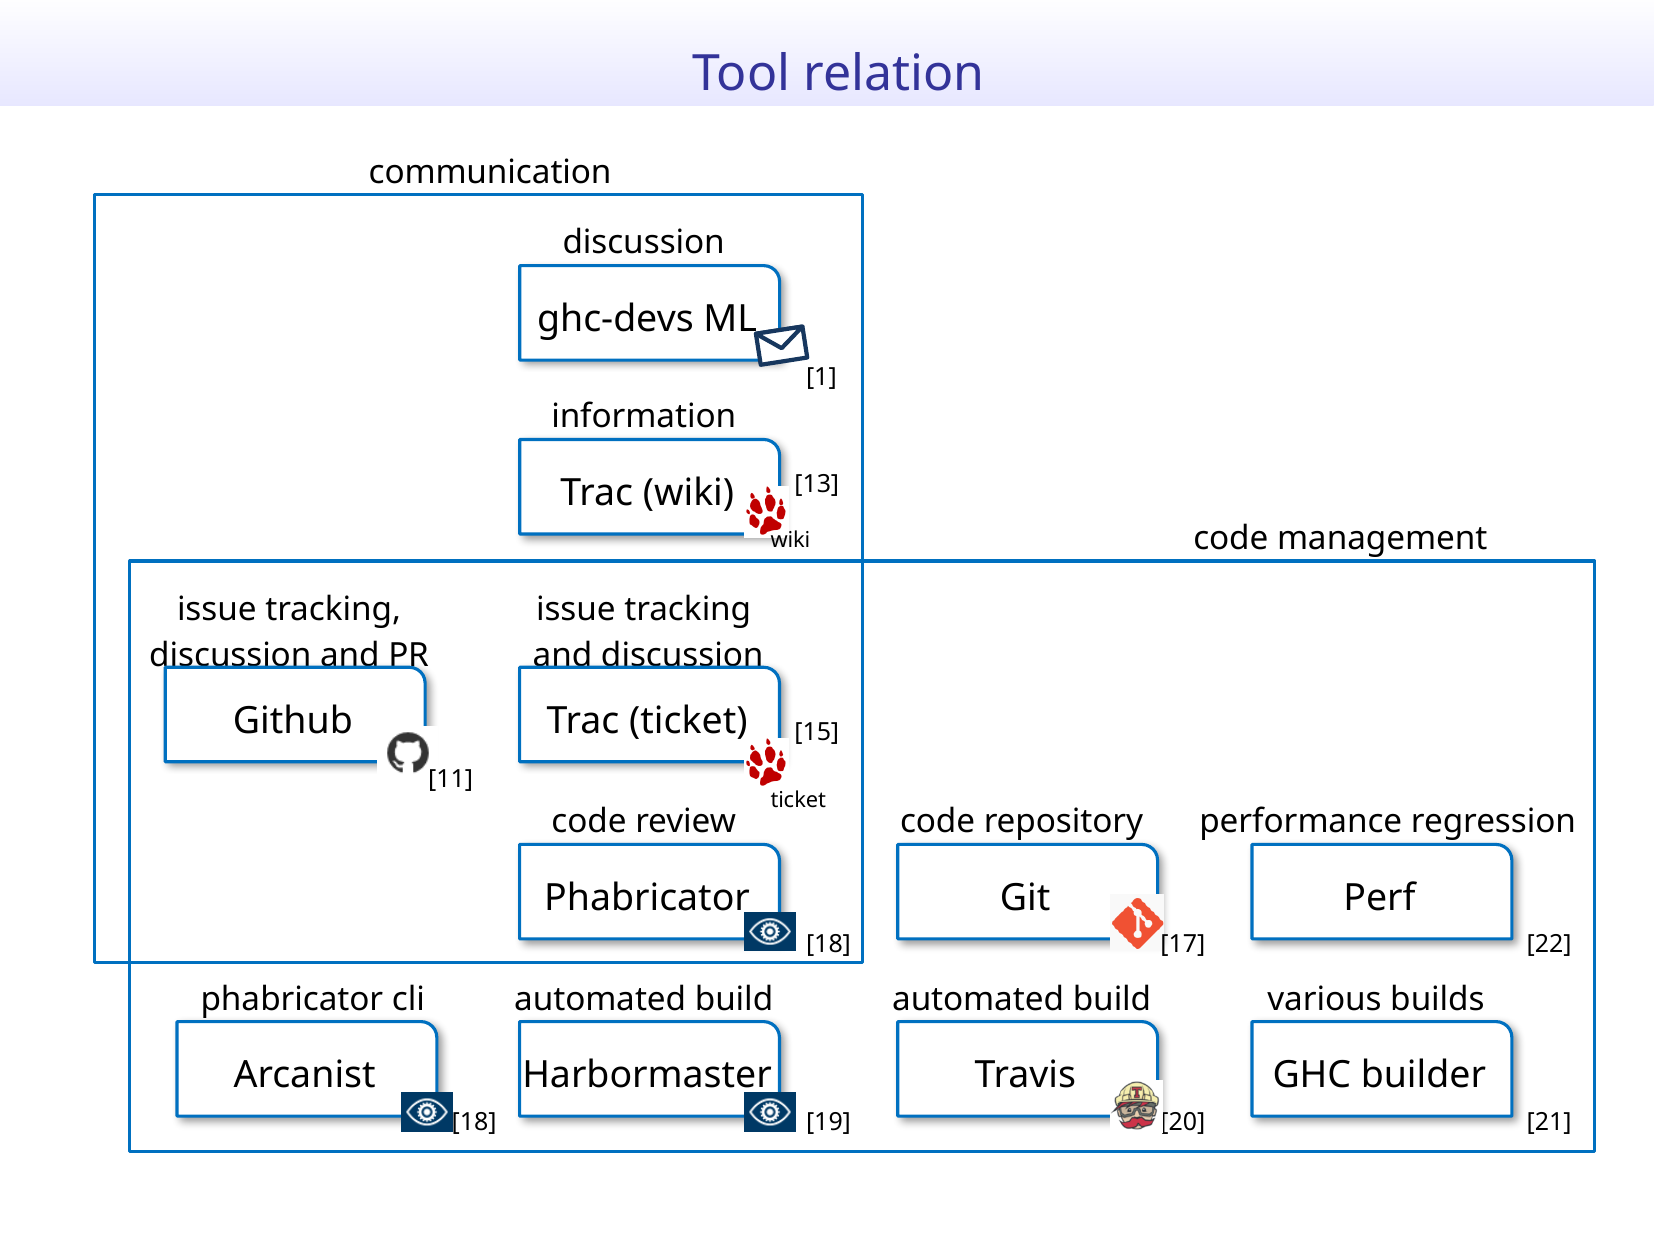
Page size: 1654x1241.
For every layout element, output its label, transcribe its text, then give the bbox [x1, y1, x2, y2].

text_box [129, 560, 1595, 1152]
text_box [757, 329, 806, 362]
picture [1110, 893, 1164, 951]
picture [401, 1092, 453, 1132]
text_box performance regression [1169, 785, 1607, 845]
text_box [11] [413, 750, 508, 821]
text_box [18] [436, 1092, 532, 1164]
text_box ticket [755, 773, 874, 821]
picture [743, 486, 790, 538]
text_box communication [295, 135, 686, 195]
picture [377, 726, 438, 780]
text_box [19] [791, 1092, 886, 1164]
text_box Perf [1252, 845, 1512, 939]
text_box [21] [1511, 1092, 1607, 1164]
picture [1110, 1080, 1163, 1133]
text_box Tool relation [59, 22, 1619, 166]
text_box various builds [1228, 962, 1524, 1022]
text_box [22] [1511, 915, 1607, 987]
text_box [13] [779, 454, 874, 513]
text_box [18] [791, 915, 886, 987]
text_box [15] [779, 702, 874, 773]
text_box [94, 194, 863, 963]
picture [743, 1092, 796, 1132]
text_box [1] [791, 348, 886, 420]
picture [743, 911, 796, 951]
text_box [17] [1145, 915, 1241, 987]
text_box code management [1145, 501, 1536, 561]
text_box [20] [1145, 1092, 1241, 1164]
picture [743, 737, 790, 790]
text_box wiki [755, 513, 874, 561]
